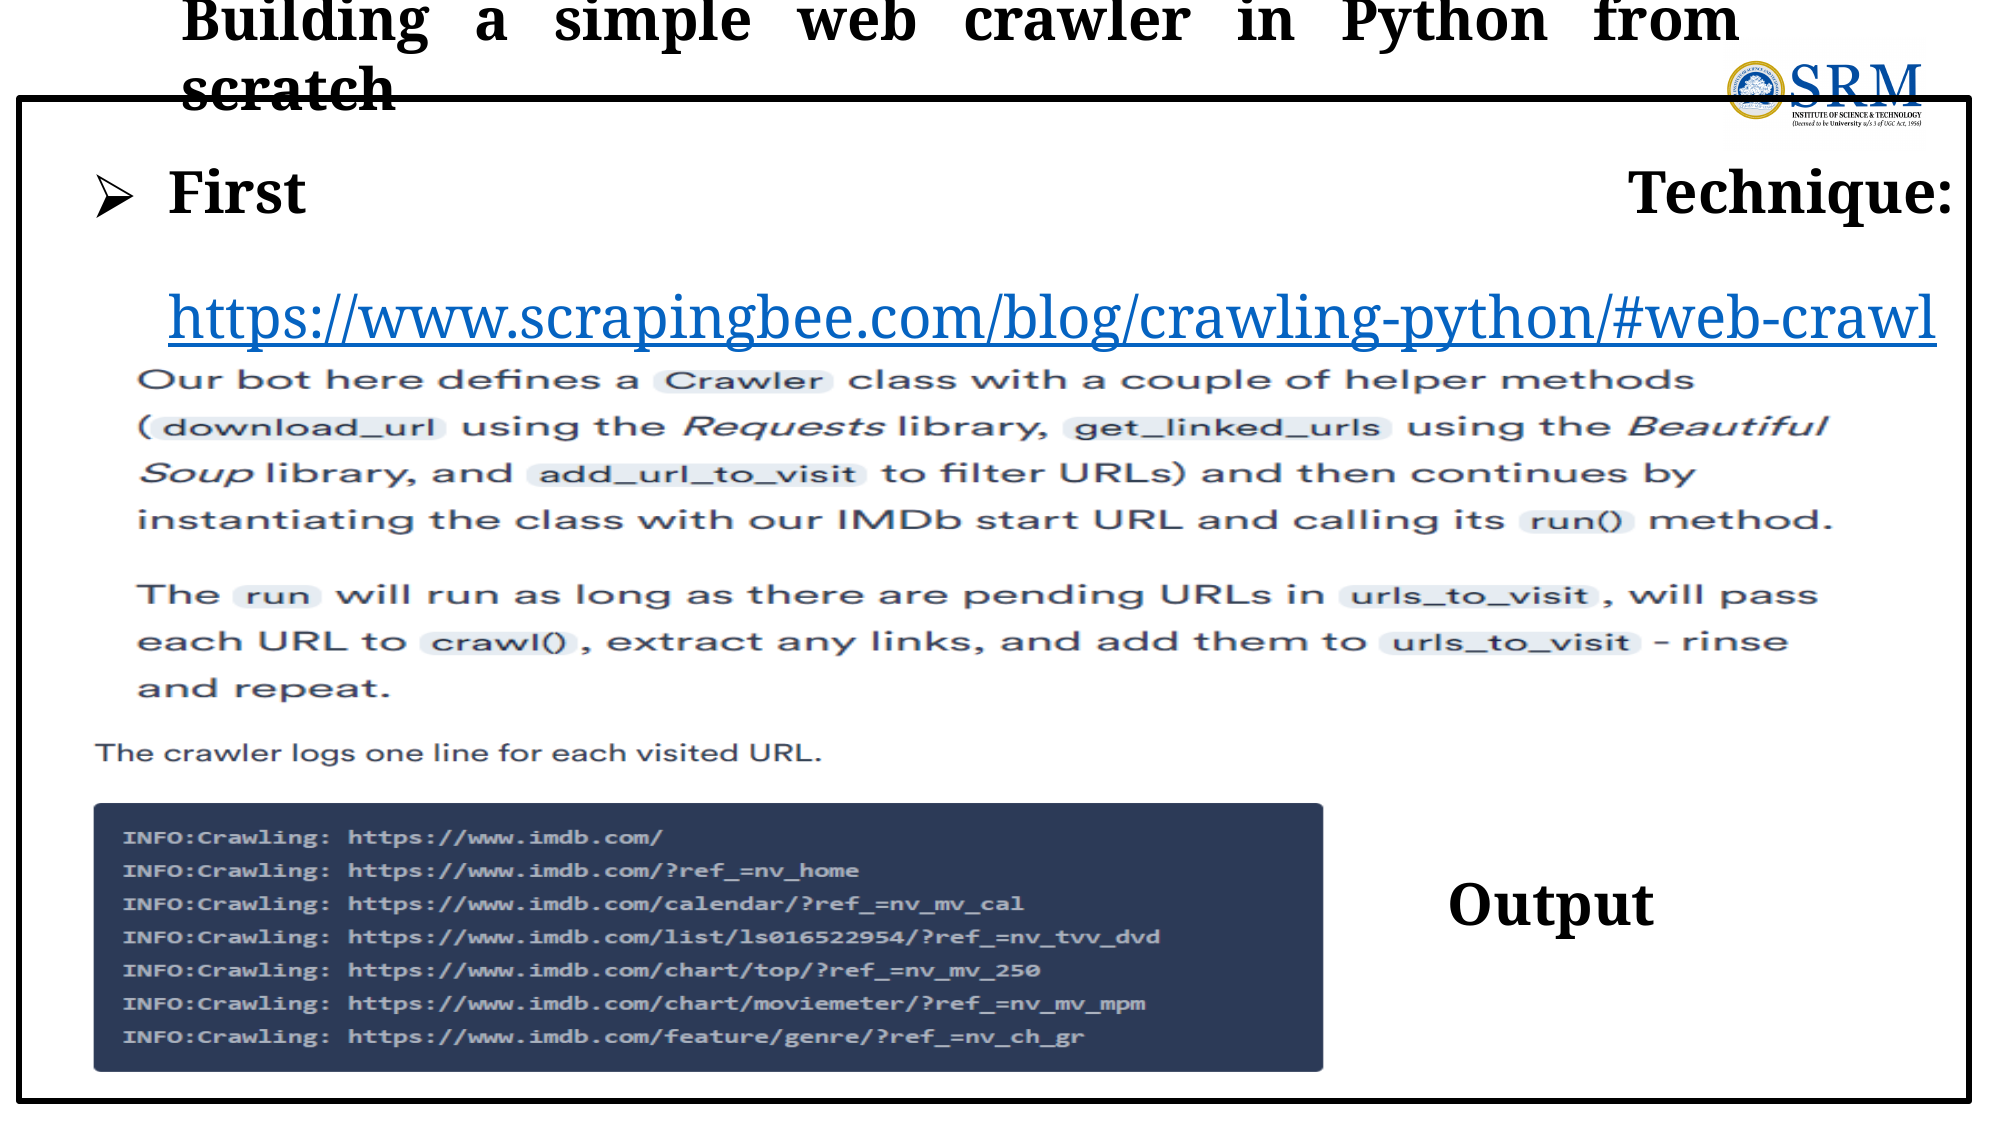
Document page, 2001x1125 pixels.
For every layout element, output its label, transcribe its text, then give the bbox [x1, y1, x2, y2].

picture [102, 362, 1898, 730]
picture [1758, 37, 1926, 98]
title Building a simple web crawler in Python from scratch [32, 0, 1758, 98]
picture [69, 742, 1519, 1088]
list First Technique: https://www.scrapingbee.com/blog/crawling-python/#web-crawling-with-scrapy [19, 98, 1970, 1102]
text_box Output [1524, 860, 1810, 945]
